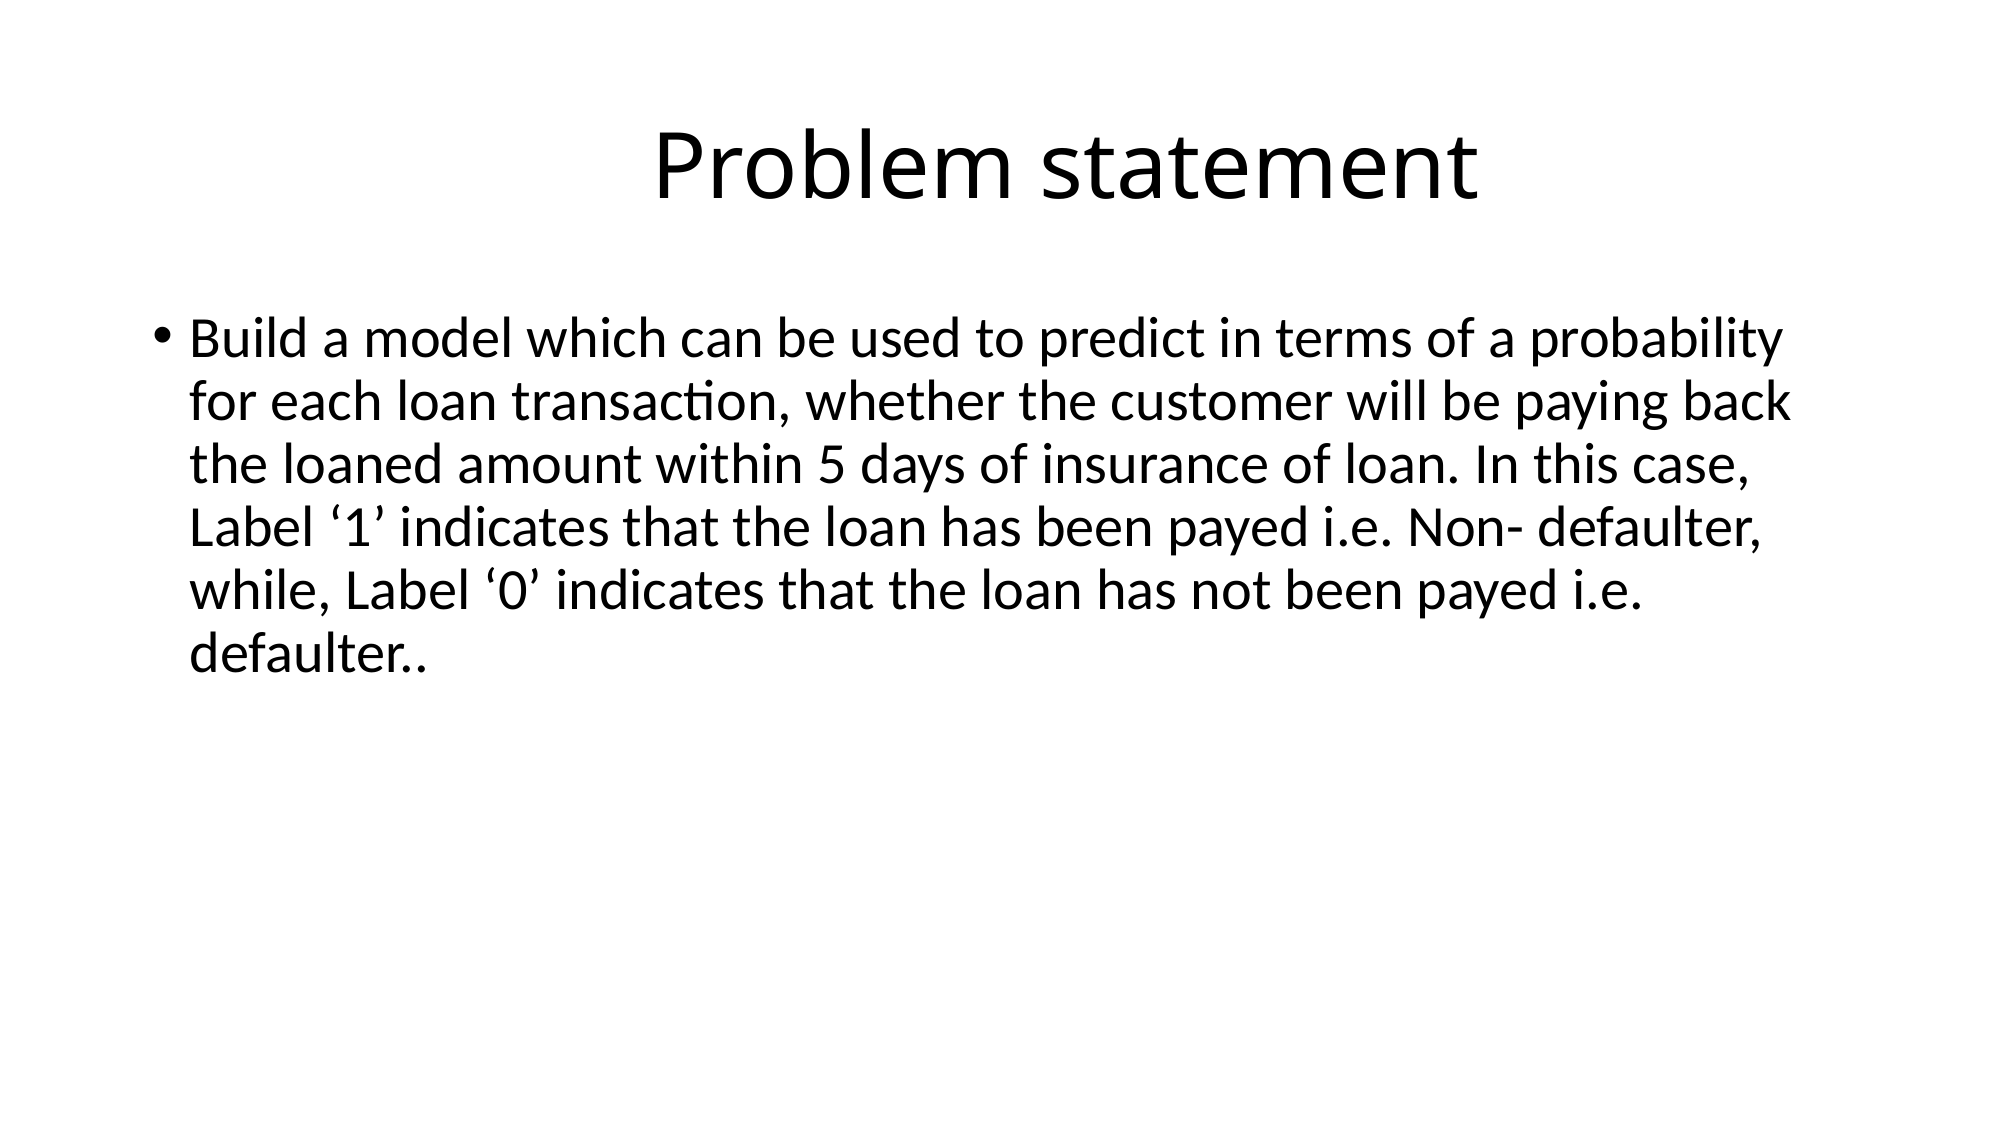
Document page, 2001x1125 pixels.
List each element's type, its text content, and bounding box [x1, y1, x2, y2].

list Build a model which can be used to predict in terms of a probability for each loan transaction, whether the customer will be paying back the loaned amount within 5 days of insurance of loan. In this case, Label ‘1’ indicates that the loan has been payed i.e. Non- defaulter, while, Label ‘0’ indicates that the loan has not been payed i.e. defaulter.. [137, 299, 1863, 1014]
title Problem statement [137, 59, 1863, 278]
